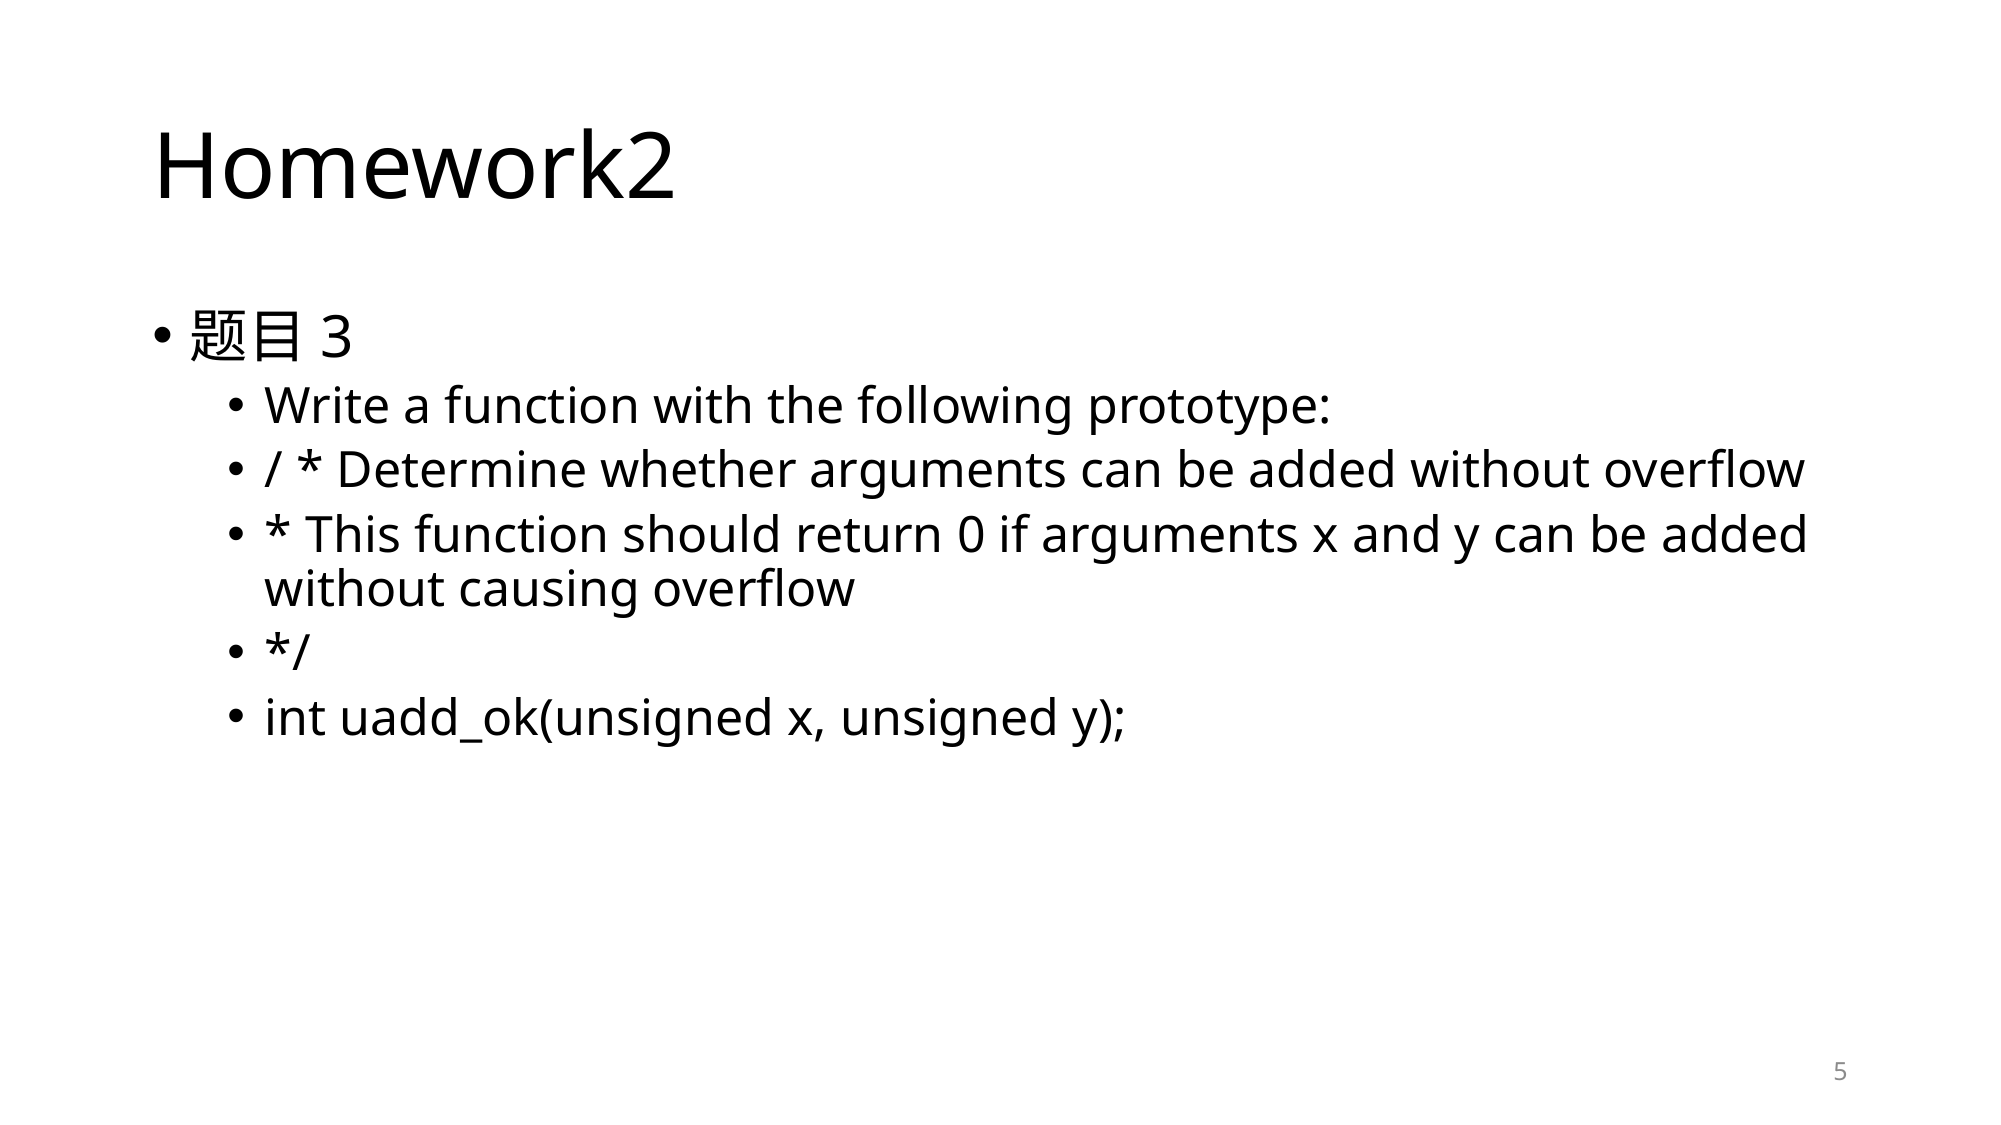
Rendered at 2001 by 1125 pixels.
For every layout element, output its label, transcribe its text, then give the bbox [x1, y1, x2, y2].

title Homework2 [137, 59, 1863, 278]
slide_number 5 [1412, 1042, 1863, 1103]
list 题目3 Write a function with the following prototype: / * Determine whether arguments can be added without overflow * This function should return 0 if arguments x and y can be added without causing overflow */ int uadd_ok(unsigned x, unsigned y); [137, 299, 1863, 1014]
